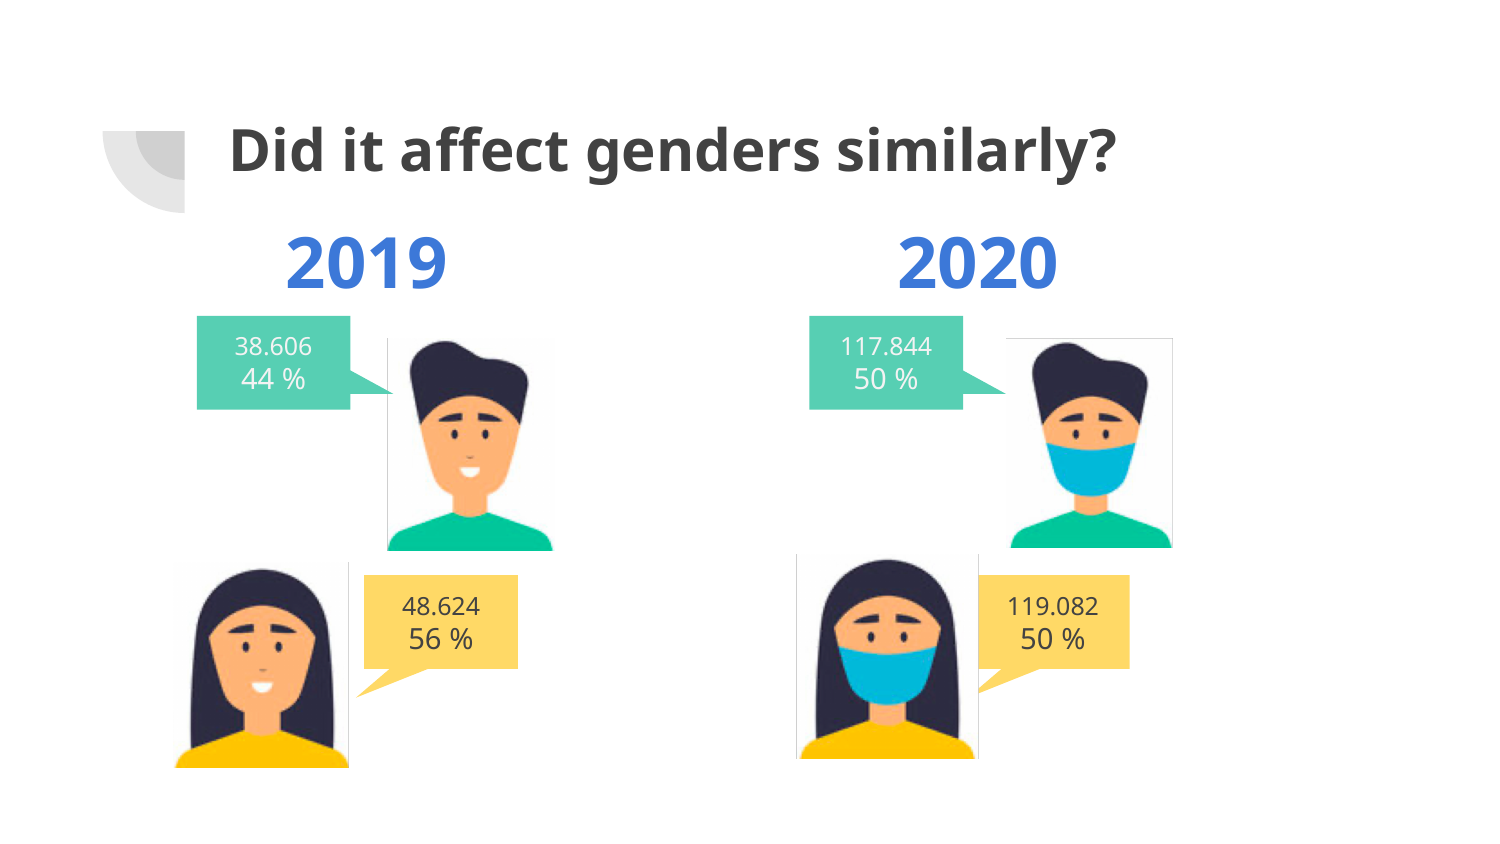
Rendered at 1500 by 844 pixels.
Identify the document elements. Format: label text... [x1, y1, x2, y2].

text_box 119.082 50 % [983, 575, 1130, 692]
title Did it affect genders similarly? [213, 98, 1368, 263]
text_box 38.606 44 % [196, 315, 382, 410]
picture [173, 562, 349, 768]
picture [795, 553, 979, 759]
text_box 117.844 50 % [809, 315, 1000, 410]
picture [1005, 337, 1173, 549]
text_box 2020 [778, 205, 1179, 316]
text_box 2019 [166, 205, 567, 316]
picture [387, 337, 555, 552]
text_box 48.624 56 % [355, 575, 518, 698]
